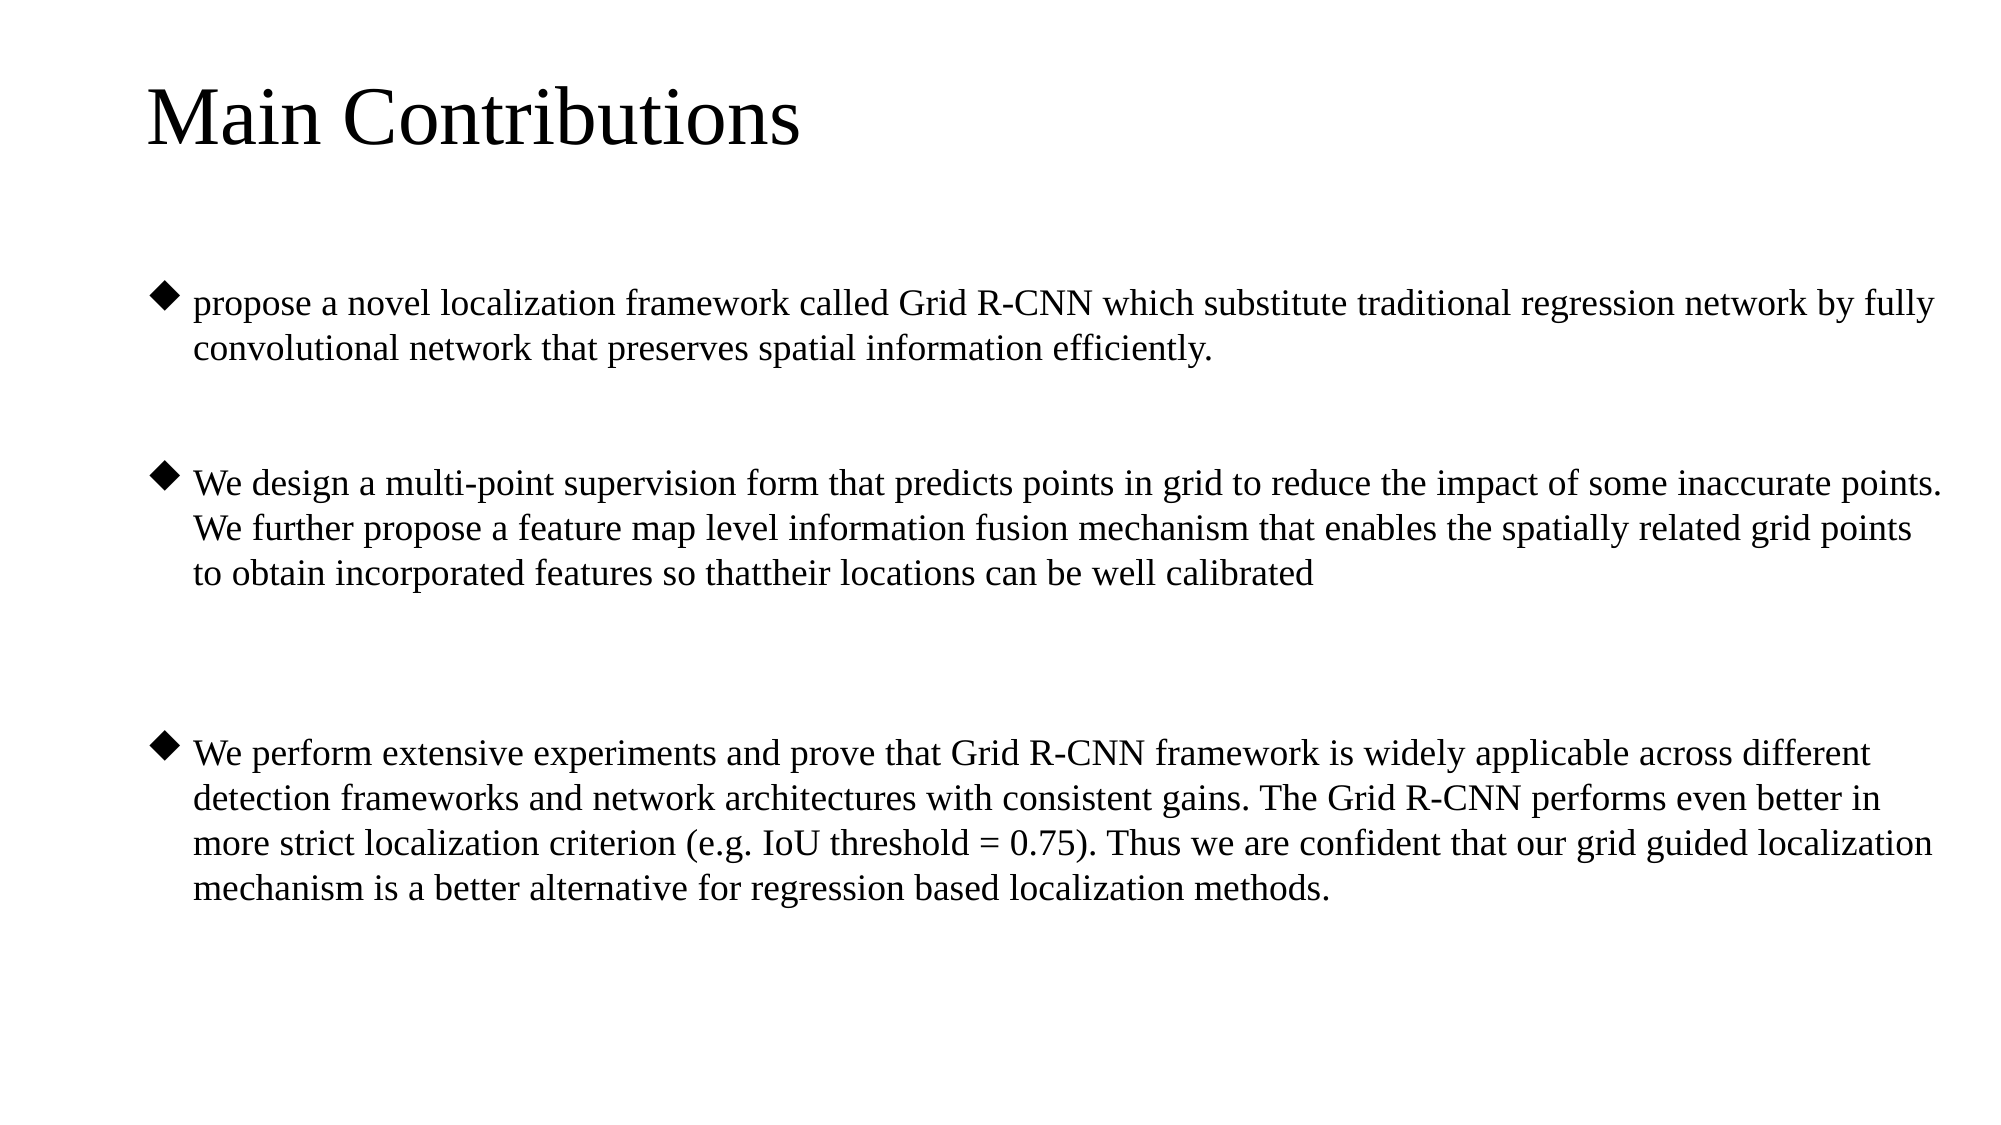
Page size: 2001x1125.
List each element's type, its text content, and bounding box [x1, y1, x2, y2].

text_box propose a novel localization framework called Grid R-CNN which substitute traditional regression network by fully convolutional network that preserves spatial information efficiently. We design a multi-point supervision form that predicts points in grid to reduce the impact of some inaccurate points. We further propose a feature map level information fusion mechanism that enables the spatially related grid points to obtain incorporated features so thattheir locations can be well calibrated We perform extensive experiments and prove that Grid R-CNN framework is widely applicable across different detection frameworks and network architectures with consistent gains. The Grid R-CNN performs even better in more strict localization criterion (e.g. IoU threshold = 0.75). Thus we are confident that our grid guided localization mechanism is a better alternative for regression based localization methods. [131, 271, 1966, 916]
text_box Main Contributions [131, 54, 1793, 169]
